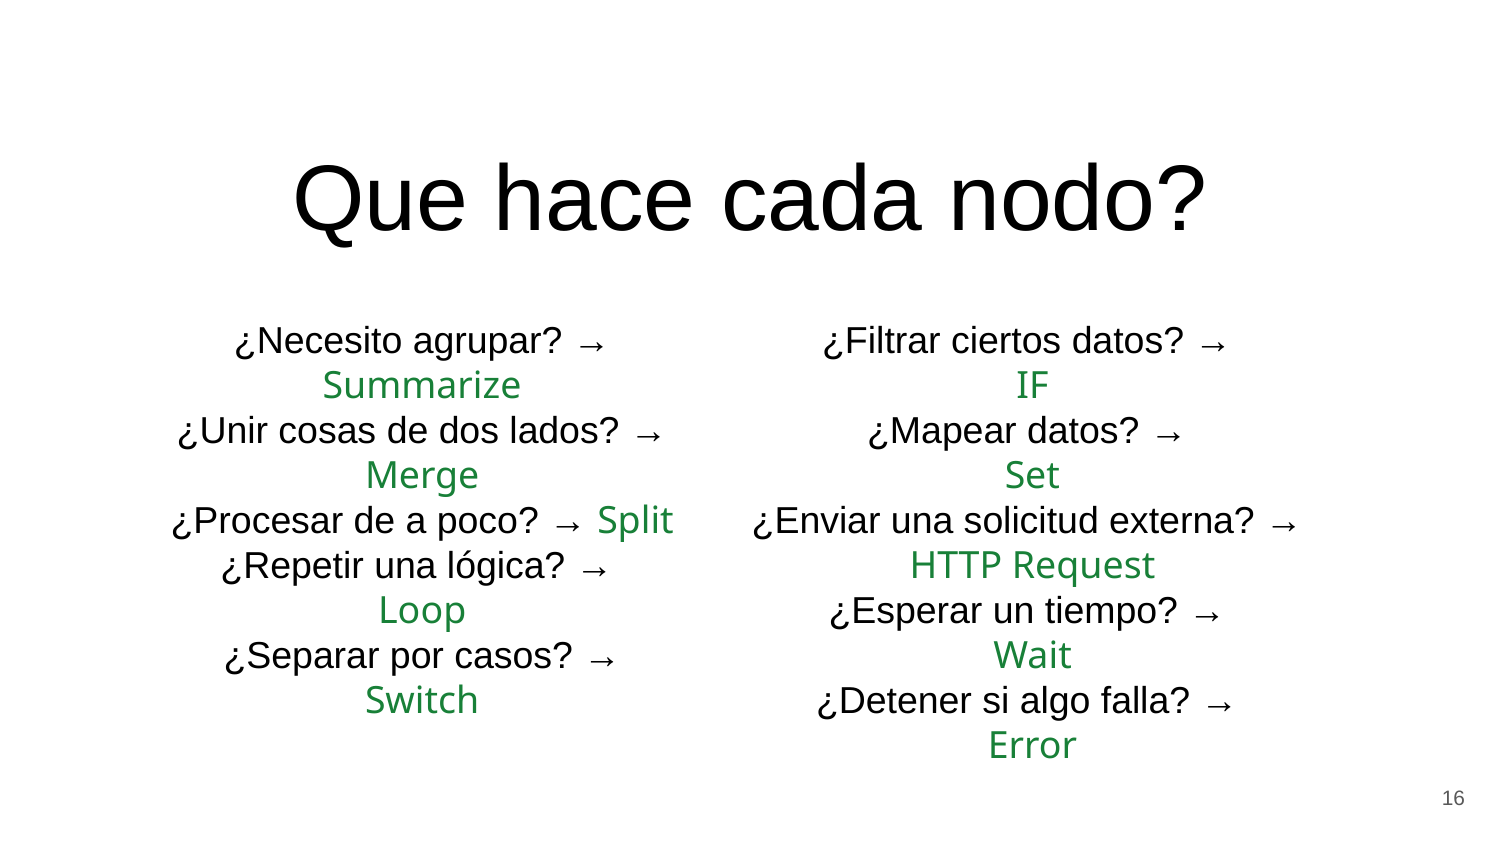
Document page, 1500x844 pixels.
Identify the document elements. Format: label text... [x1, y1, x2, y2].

text_box ¿Filtrar ciertos datos? → IF ¿Mapear datos? → Set ¿Enviar una solicitud externa? → HTTP Request ¿Esperar un tiempo? → Wait ¿Detener si algo falla? → Error [722, 300, 1343, 750]
subtitle ¿Necesito agrupar? → Summarize ¿Unir cosas de dos lados? → Merge ¿Procesar de a poco? → Split ¿Repetir una lógica? → Loop ¿Separar por casos? → Switch [148, 300, 696, 750]
slide_number 16 [1389, 764, 1480, 830]
title Que hace cada nodo? [51, 122, 1449, 264]
